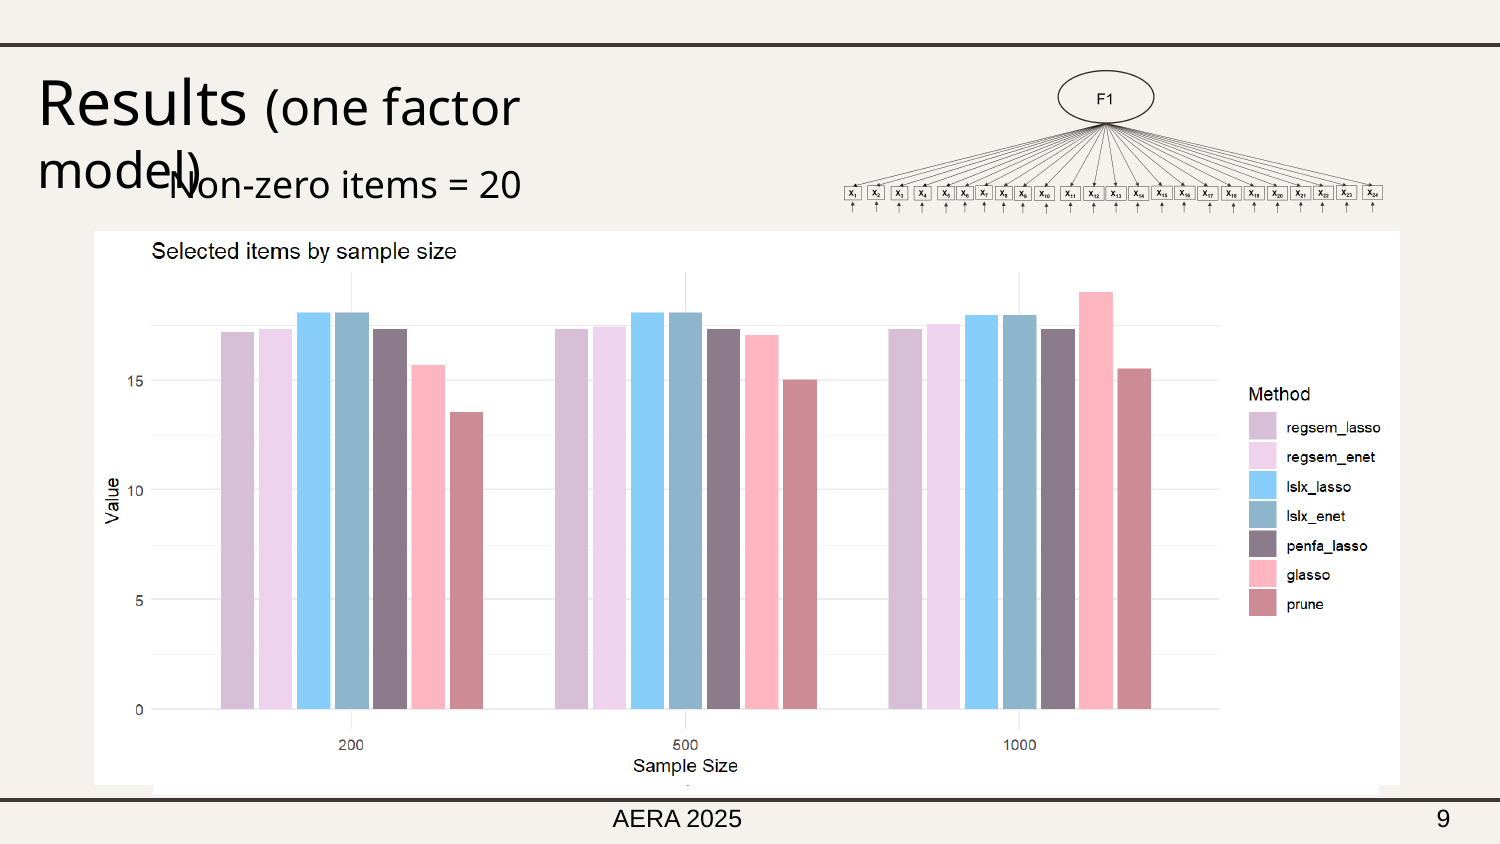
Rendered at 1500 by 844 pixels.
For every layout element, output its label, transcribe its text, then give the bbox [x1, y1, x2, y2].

text_box Non-zero items = 20 [153, 153, 839, 213]
slide_number 9 [1128, 794, 1466, 840]
title Results (one factor model) [22, 48, 678, 143]
footer AERA 2025 [424, 804, 931, 840]
picture [94, 230, 1400, 795]
picture [844, 70, 1383, 215]
